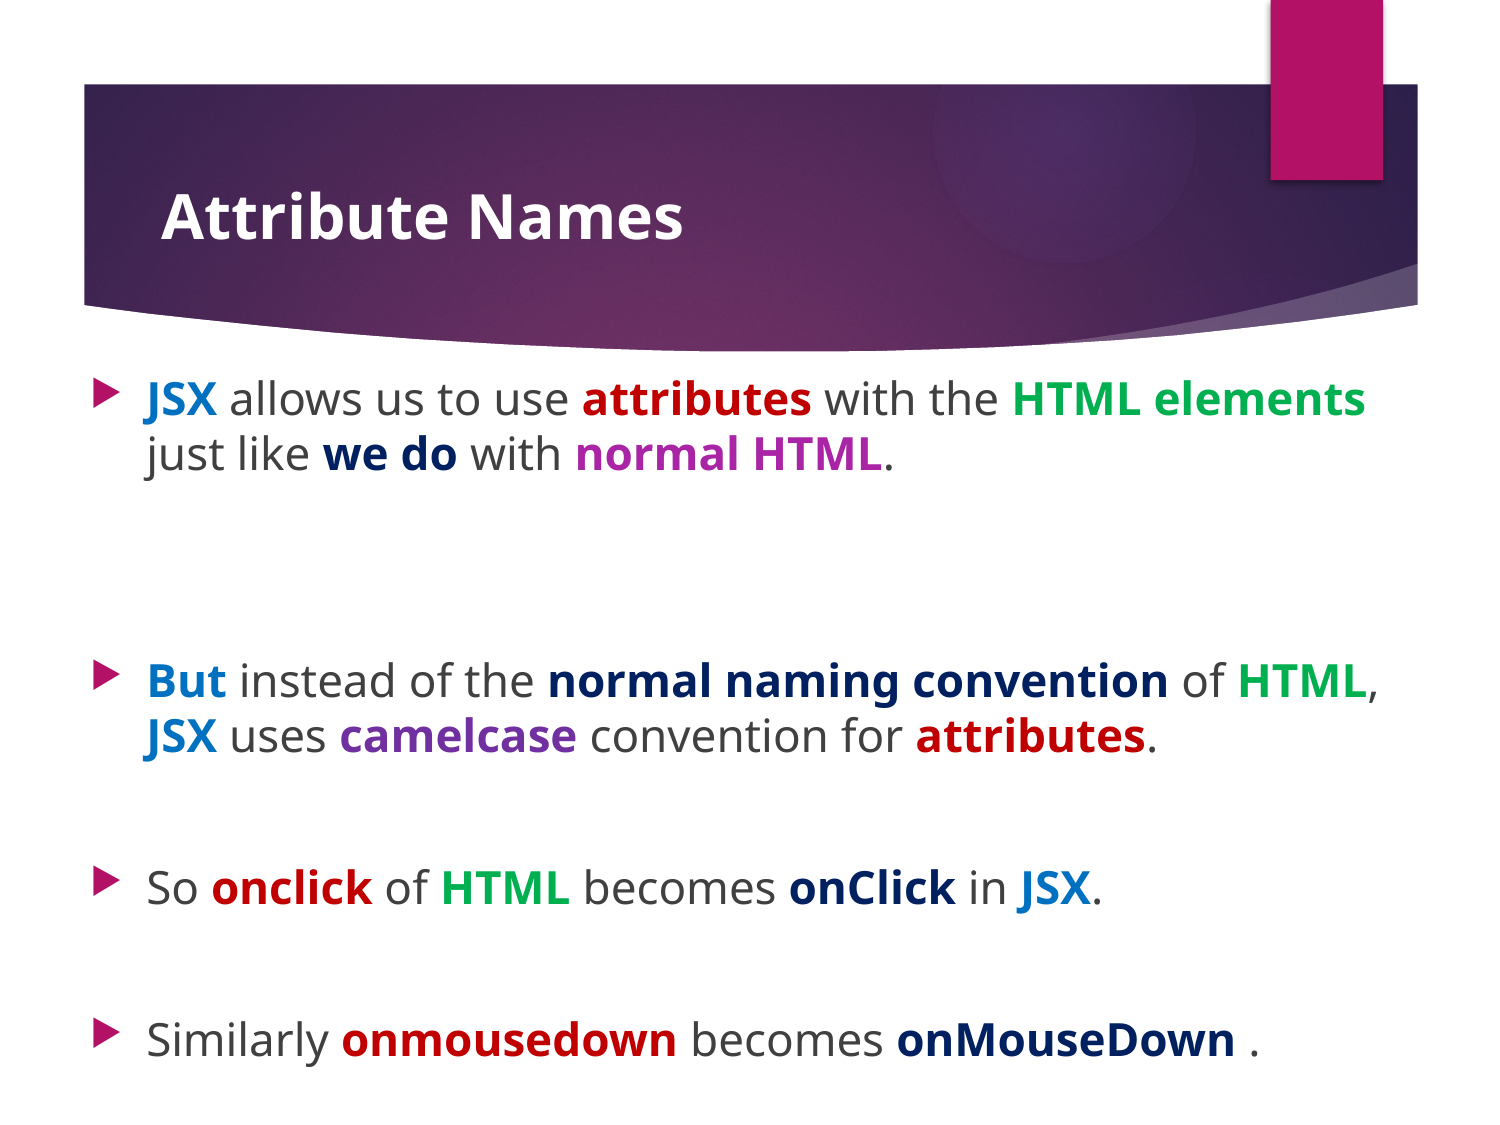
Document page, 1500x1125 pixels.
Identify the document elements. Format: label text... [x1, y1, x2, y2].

title [46, 23, 1447, 186]
text_box Attribute Names [0, 87, 988, 263]
list JSX allows us to use attributes with the HTML elements just like we do with normal HTML. But instead of the normal naming convention of HTML, JSX uses camelcase convention for attributes. So onclick of HTML becomes onClick in JSX. Similarly onmousedown becomes onMouseDown . [75, 362, 1470, 1125]
